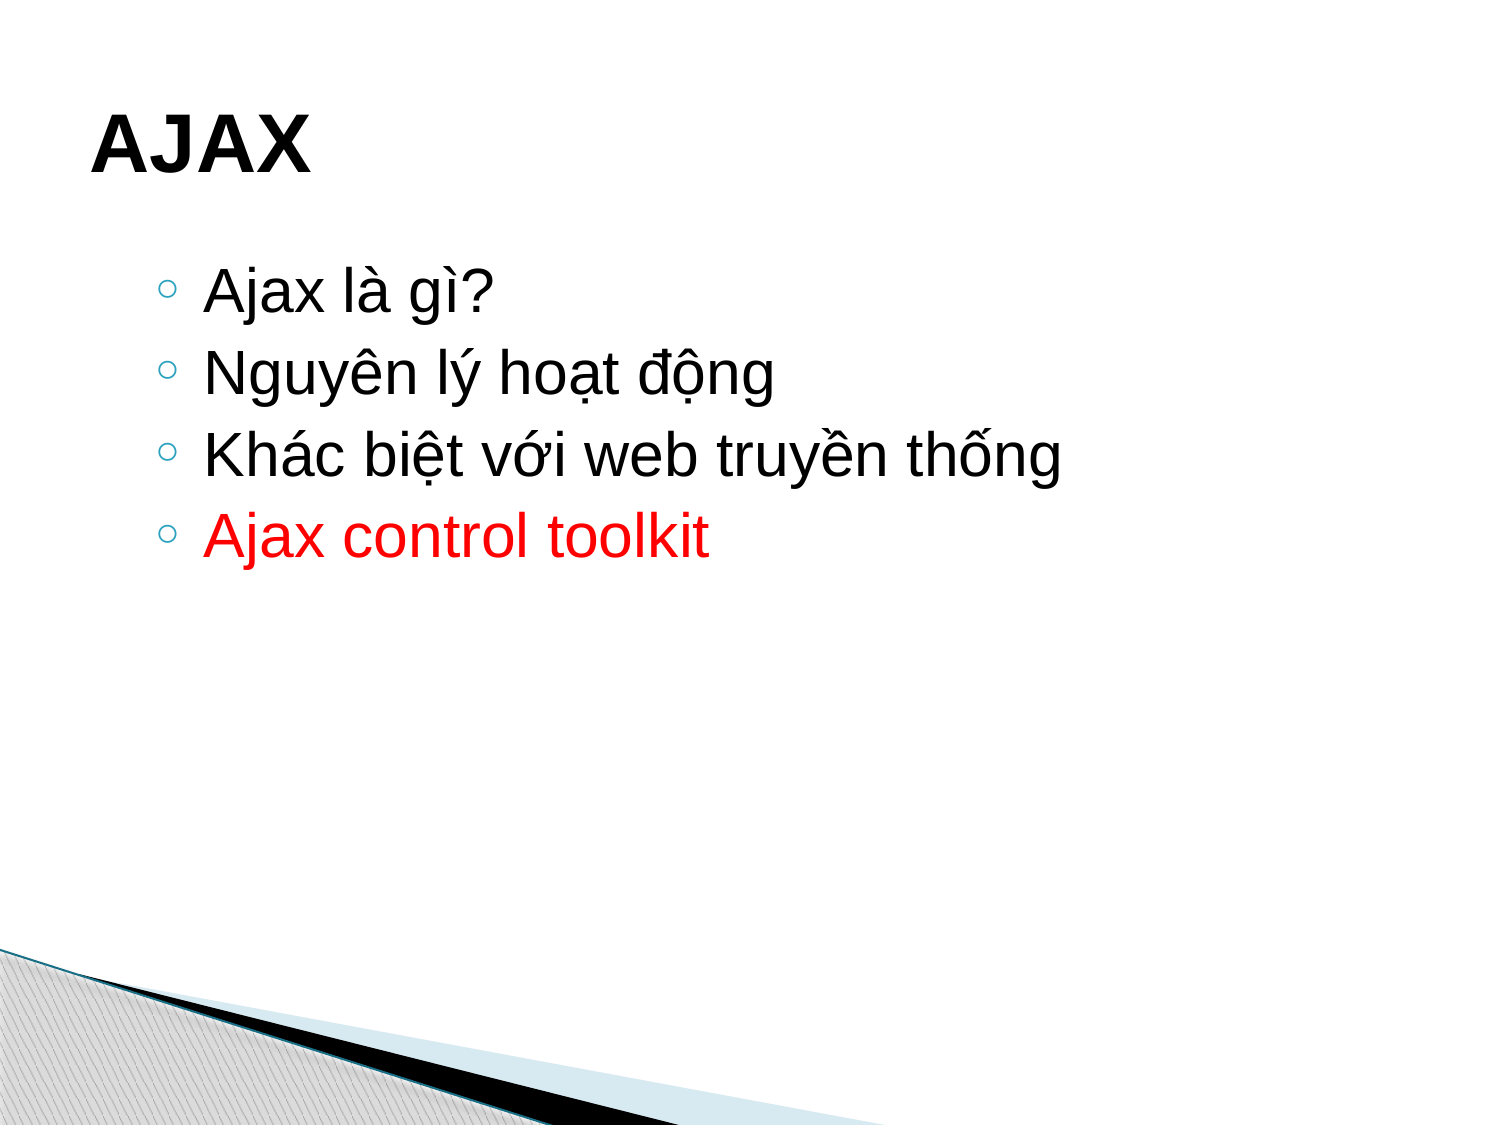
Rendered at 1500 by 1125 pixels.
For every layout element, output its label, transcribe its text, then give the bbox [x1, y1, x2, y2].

title AJAX [75, 45, 1425, 233]
list Ajax là gì? Nguyên lý hoạt động Khác biệt với web truyền thống Ajax control toolkit [75, 243, 1425, 986]
